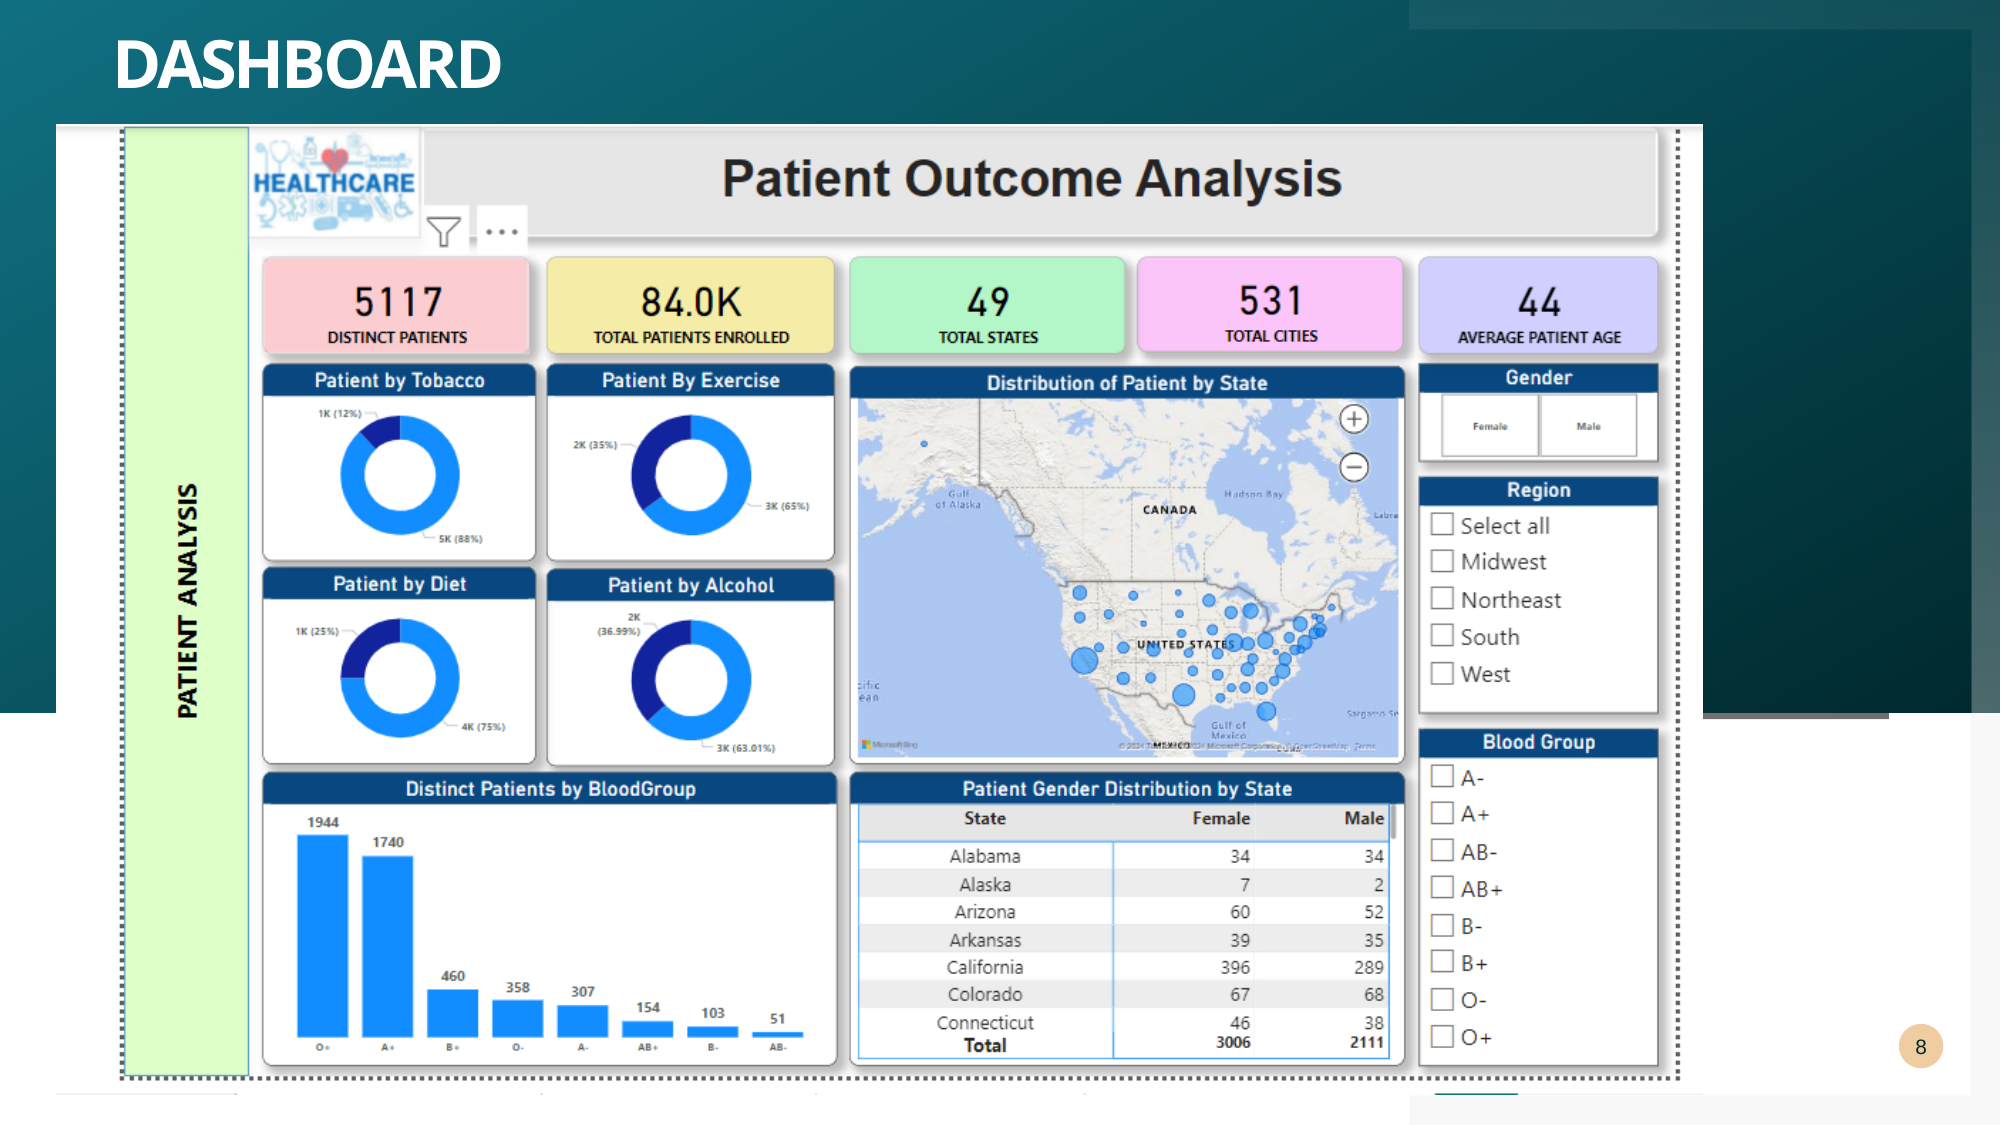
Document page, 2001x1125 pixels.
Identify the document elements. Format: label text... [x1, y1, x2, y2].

title Dashboard [112, 30, 1353, 90]
picture [56, 124, 1703, 1095]
slide_number 8 [1898, 1023, 1944, 1069]
